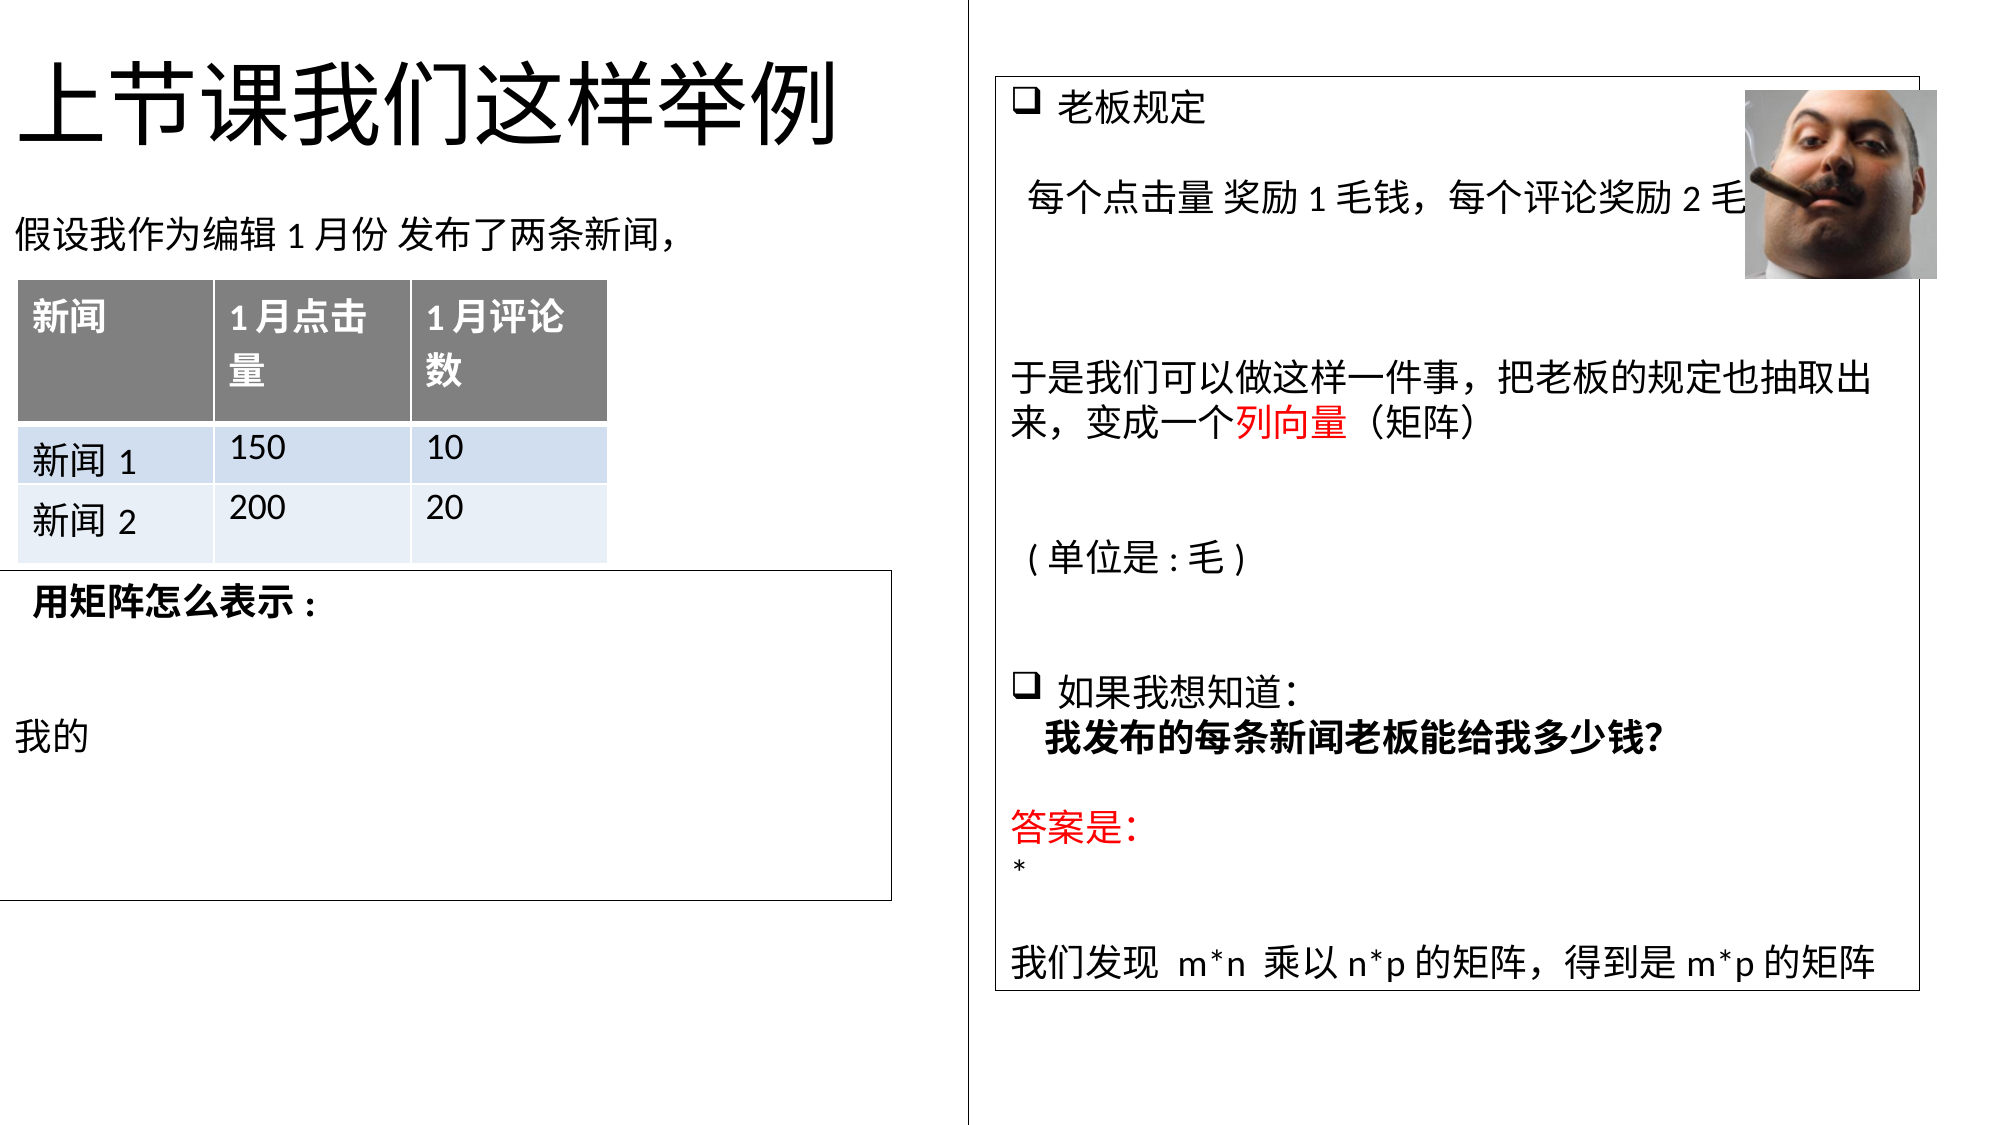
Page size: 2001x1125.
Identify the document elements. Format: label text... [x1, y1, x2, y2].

text_box 假设我作为编辑1月份 发布了两条新闻， [0, 203, 682, 354]
table_cell 新闻1 [18, 427, 213, 483]
table_cell 200 [215, 485, 410, 563]
table_cell 20 [412, 485, 607, 563]
table_header 1月点击量 [215, 280, 410, 421]
picture [1745, 90, 1937, 280]
title 上节课我们这样举例 [969, 0, 1725, 218]
title 上节课我们这样举例 [0, 0, 968, 218]
table_cell 150 [215, 427, 410, 483]
table_cell 新闻2 [18, 485, 213, 563]
table_header 新闻 [18, 280, 213, 421]
table_cell 10 [412, 427, 607, 483]
table_header 1月评论数 [412, 280, 607, 421]
